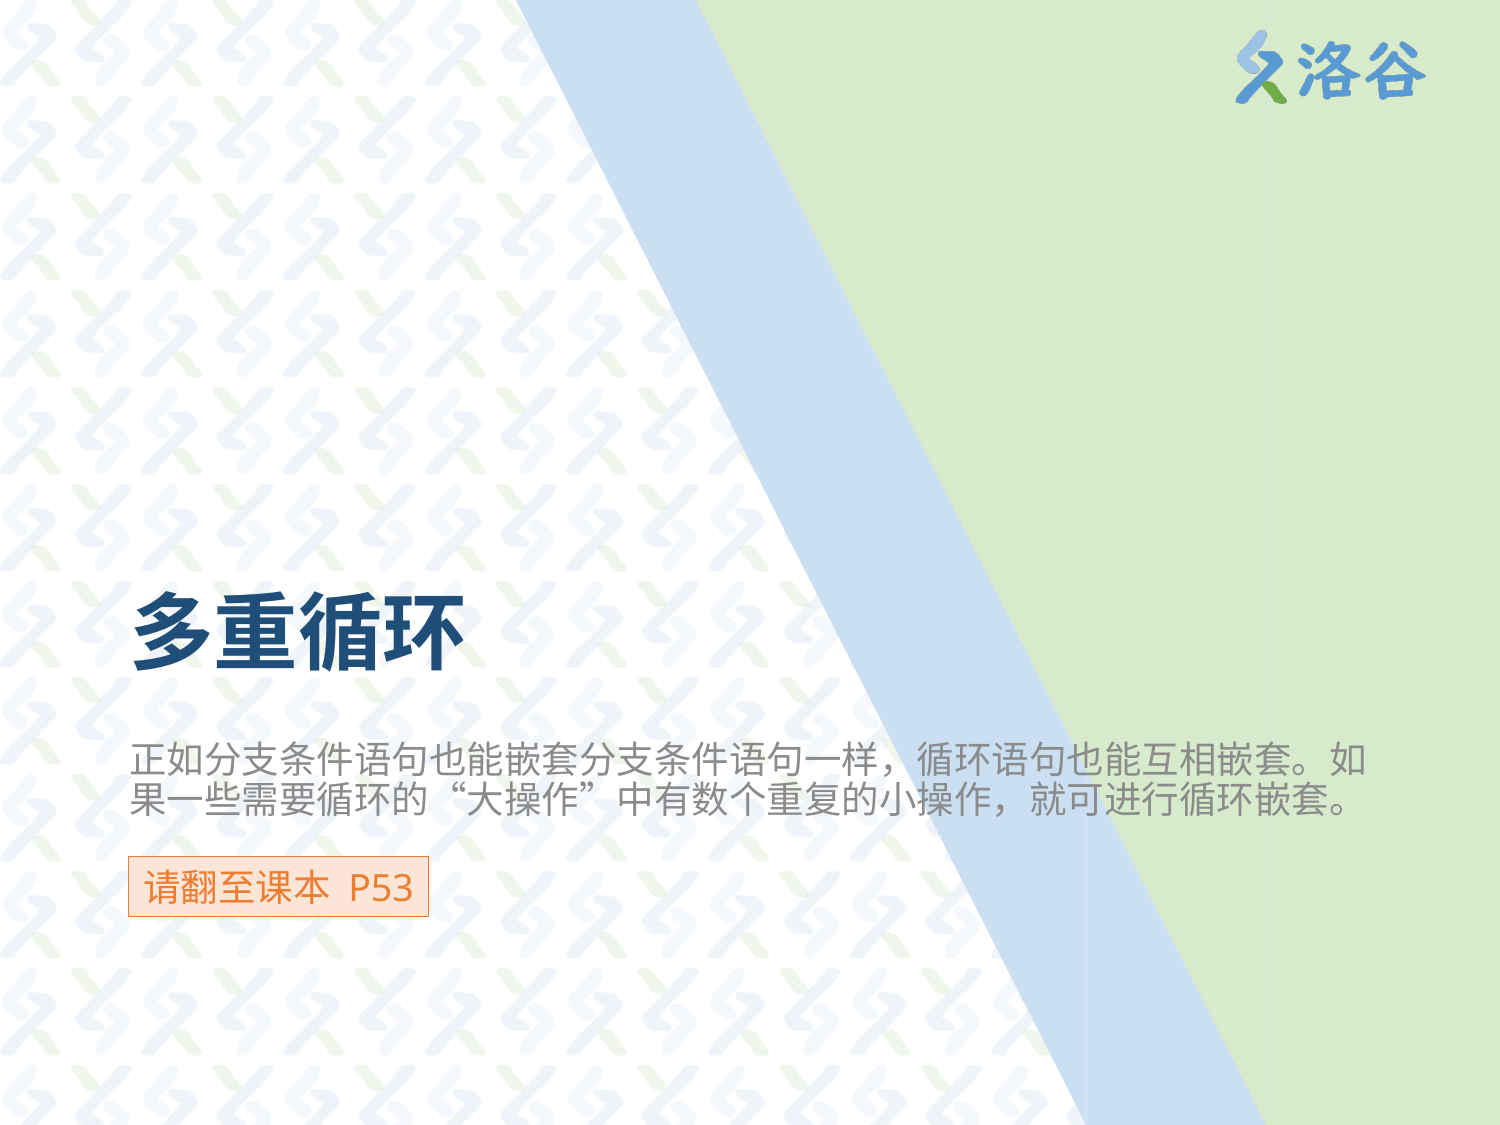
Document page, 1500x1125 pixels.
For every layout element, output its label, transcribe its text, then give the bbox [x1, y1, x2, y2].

text_box 请翻至课本 P53 [128, 856, 429, 917]
list 正如分支条件语句也能嵌套分支条件语句一样，循环语句也能互相嵌套。如果一些需要循环的“大操作”中有数个重复的小操作，就可进行循环嵌套。 [114, 733, 1409, 980]
title 多重循环 [114, 455, 1004, 690]
picture [1235, 26, 1427, 108]
